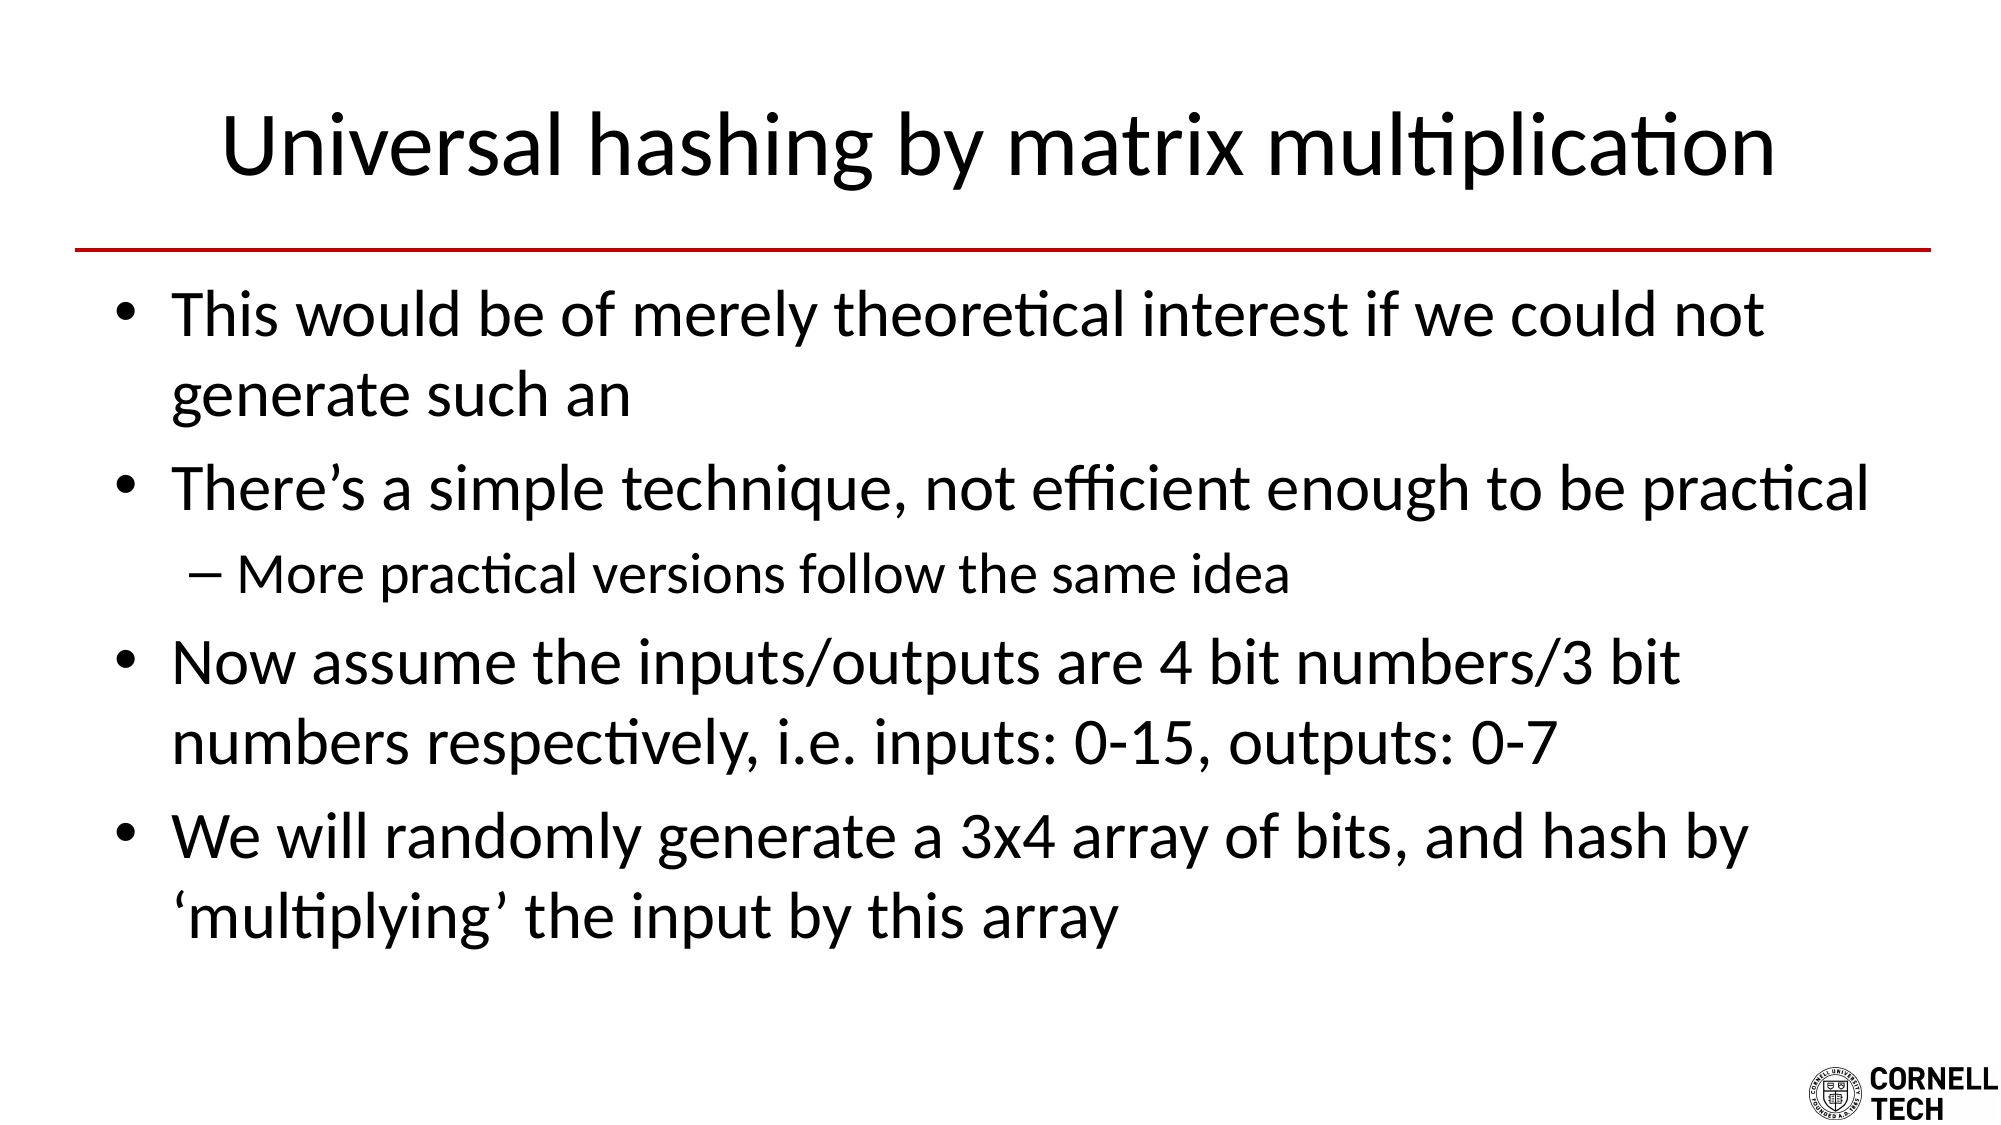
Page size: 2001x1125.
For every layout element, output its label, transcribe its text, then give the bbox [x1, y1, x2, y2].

title Universal hashing by matrix multiplication [99, 45, 1900, 233]
picture [1809, 1067, 1998, 1120]
